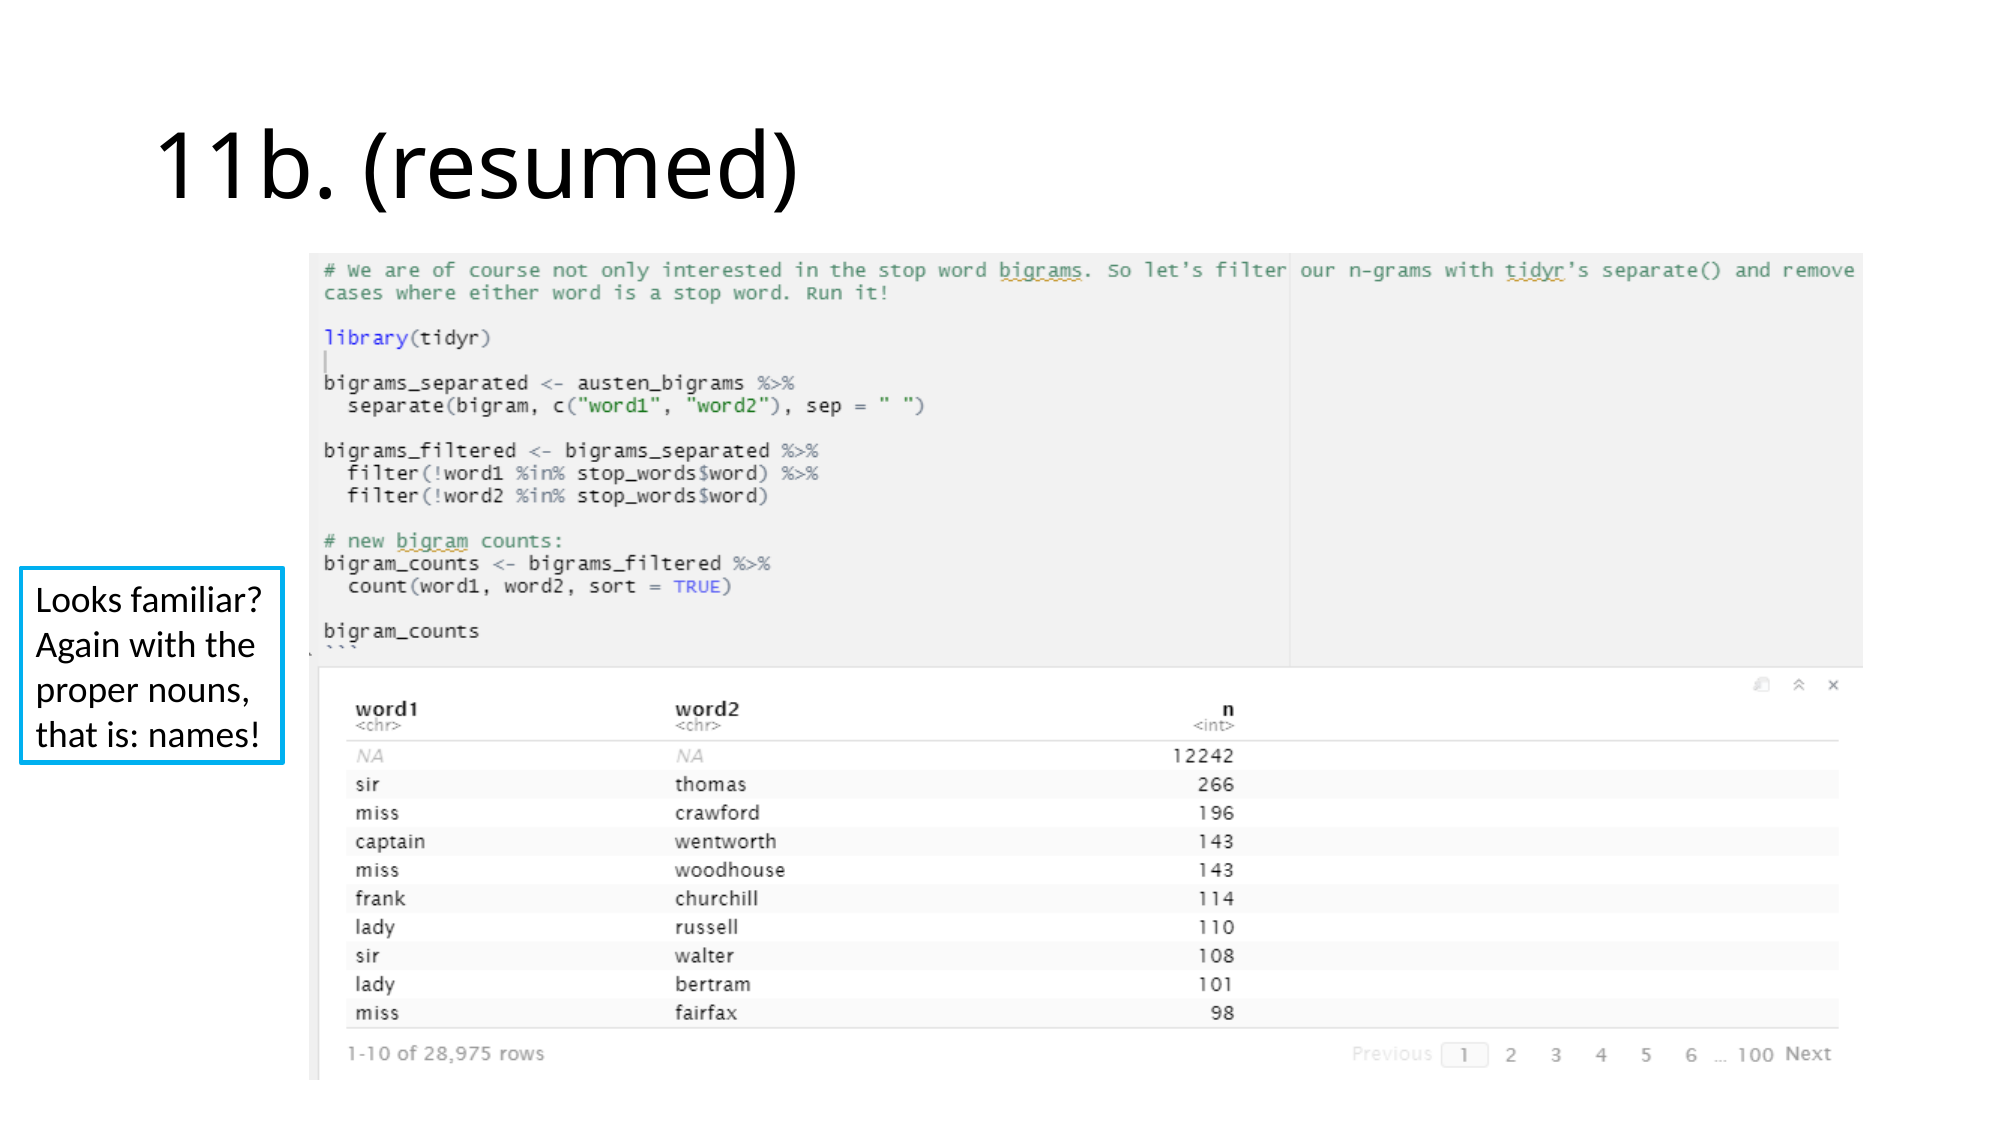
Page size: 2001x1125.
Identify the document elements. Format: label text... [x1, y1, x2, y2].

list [308, 253, 1863, 1080]
title 11b. (resumed) [137, 59, 1863, 278]
text_box Looks familiar? Again with the proper nouns, that is: names! [20, 567, 283, 763]
